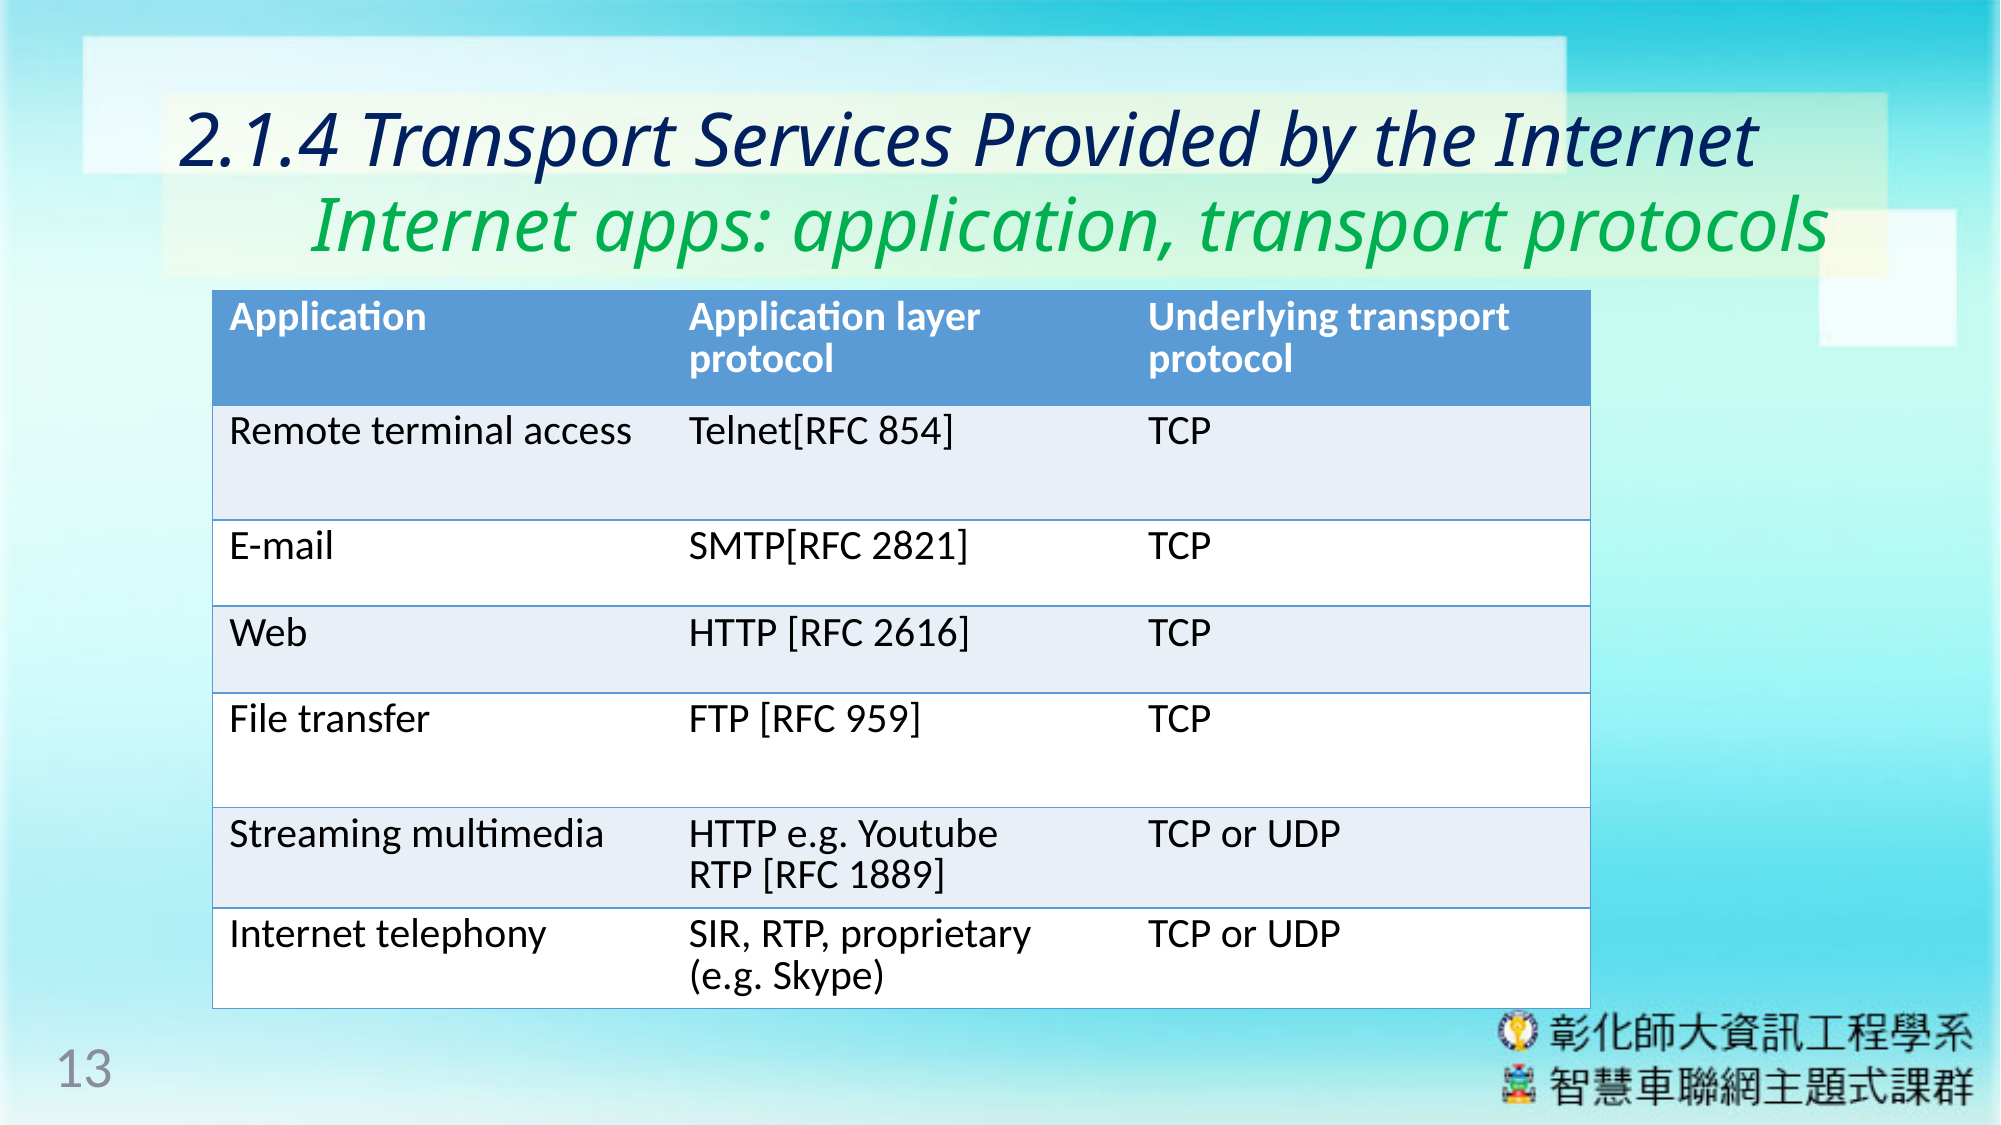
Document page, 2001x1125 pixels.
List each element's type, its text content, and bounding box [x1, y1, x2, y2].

table_cell Telnet[RFC 854] [672, 406, 1131, 519]
table_cell TCP or UDP [1131, 909, 1590, 1008]
table_header Application layer protocol [672, 291, 1131, 404]
table_cell Web [213, 607, 672, 692]
table_cell Internet telephony [213, 909, 672, 1008]
table_cell E-mail [213, 521, 672, 605]
slide_number 13 [0, 1003, 129, 1125]
table_cell Streaming multimedia [213, 808, 672, 907]
table_cell SIR, RTP, proprietary (e.g. Skype) [672, 909, 1131, 1008]
title 2.1.4 Transport Services Provided by the Internet Internet apps: application, transport protocols [164, 93, 1884, 278]
table_cell HTTP e.g. Youtube RTP [RFC 1889] [672, 808, 1131, 907]
table_cell File transfer [213, 694, 672, 807]
table_cell TCP [1131, 694, 1590, 807]
table_cell TCP or UDP [1131, 808, 1590, 907]
table_cell HTTP [RFC 2616] [672, 607, 1131, 692]
picture [0, 0, 2001, 1125]
table_cell TCP [1131, 406, 1590, 519]
text_box [1591, 302, 1624, 900]
table_cell Remote terminal access [213, 406, 672, 519]
table_cell SMTP[RFC 2821] [672, 521, 1131, 605]
table_header Application [213, 291, 672, 404]
table_cell FTP [RFC 959] [672, 694, 1131, 807]
table_header Underlying transport protocol [1131, 291, 1590, 404]
table_cell TCP [1131, 521, 1590, 605]
table_cell TCP [1131, 607, 1590, 692]
